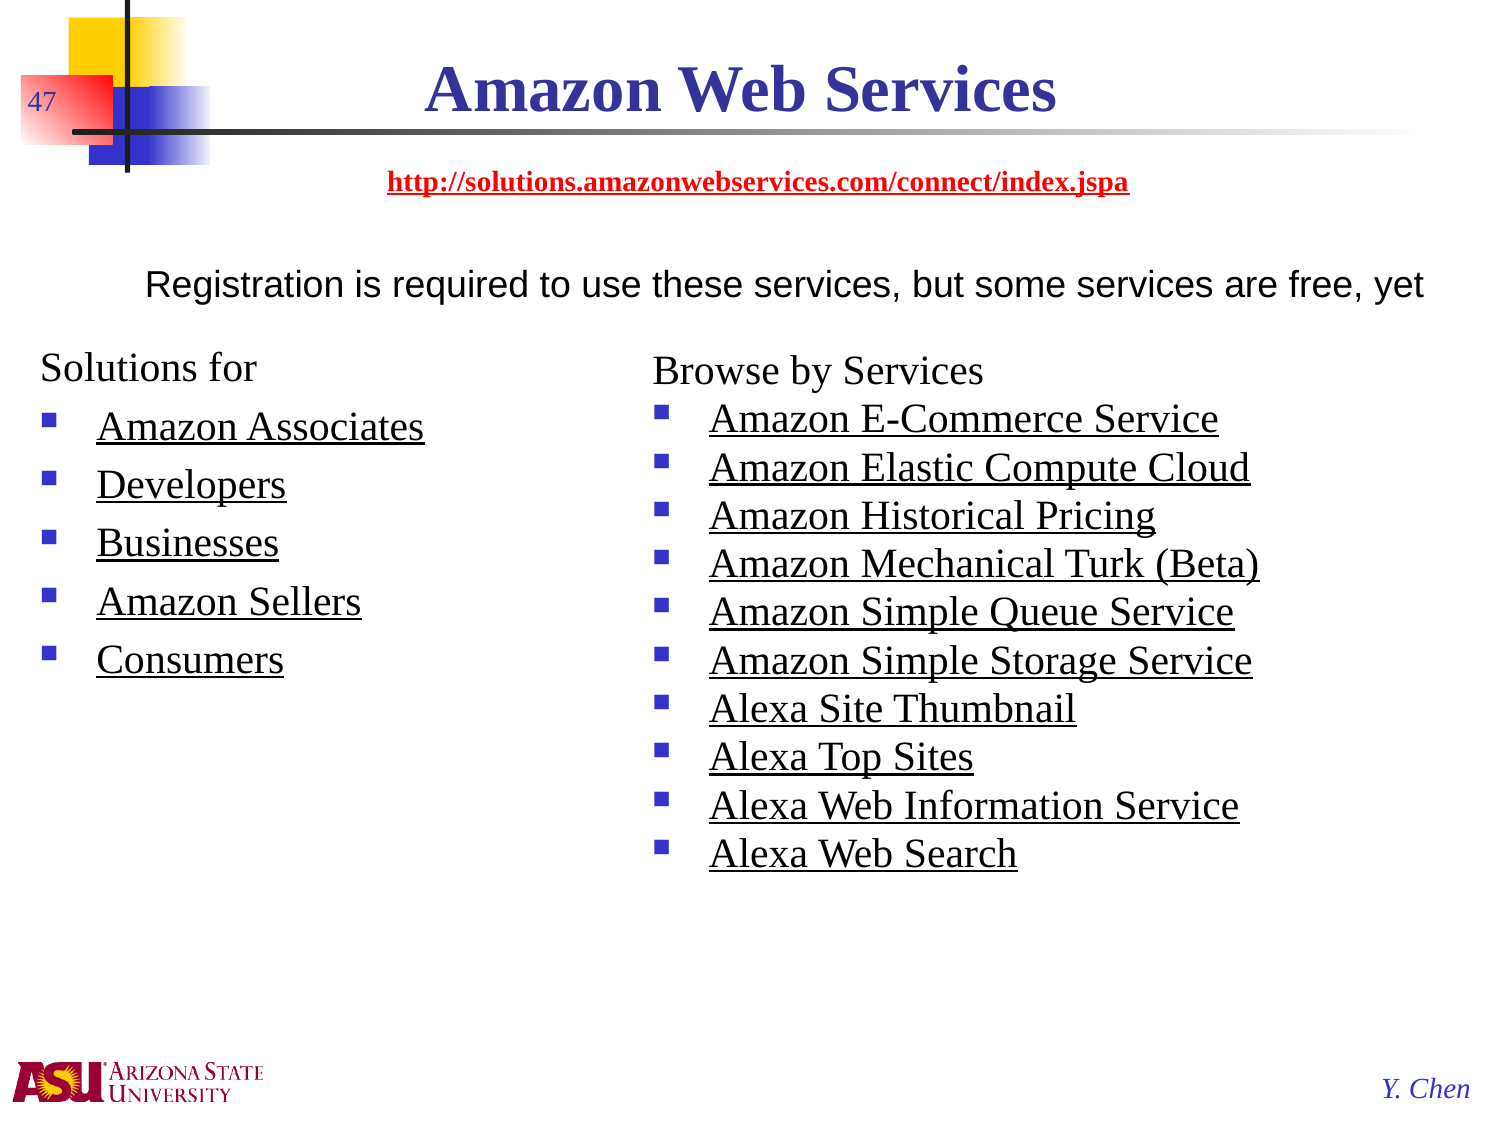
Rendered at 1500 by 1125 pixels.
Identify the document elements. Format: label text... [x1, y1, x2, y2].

text_box Browse by Services Amazon E-Commerce Service Amazon Elastic Compute Cloud Amazon Historical Pricing Amazon Mechanical Turk (Beta) Amazon Simple Queue Service Amazon Simple Storage Service Alexa Site Thumbnail Alexa Top Sites Alexa Web Information Service Alexa Web Search [637, 345, 1475, 1088]
text_box Registration is required to use these services, but some services are free, yet [130, 252, 1440, 312]
list Solutions for Amazon Associates Developers Businesses Amazon Sellers Consumers [24, 332, 863, 1075]
picture [12, 1062, 263, 1102]
title Amazon Web Services http://solutions.amazonwebservices.com/connect/index.jspa [75, 24, 1425, 213]
slide_number 47 [12, 49, 75, 126]
